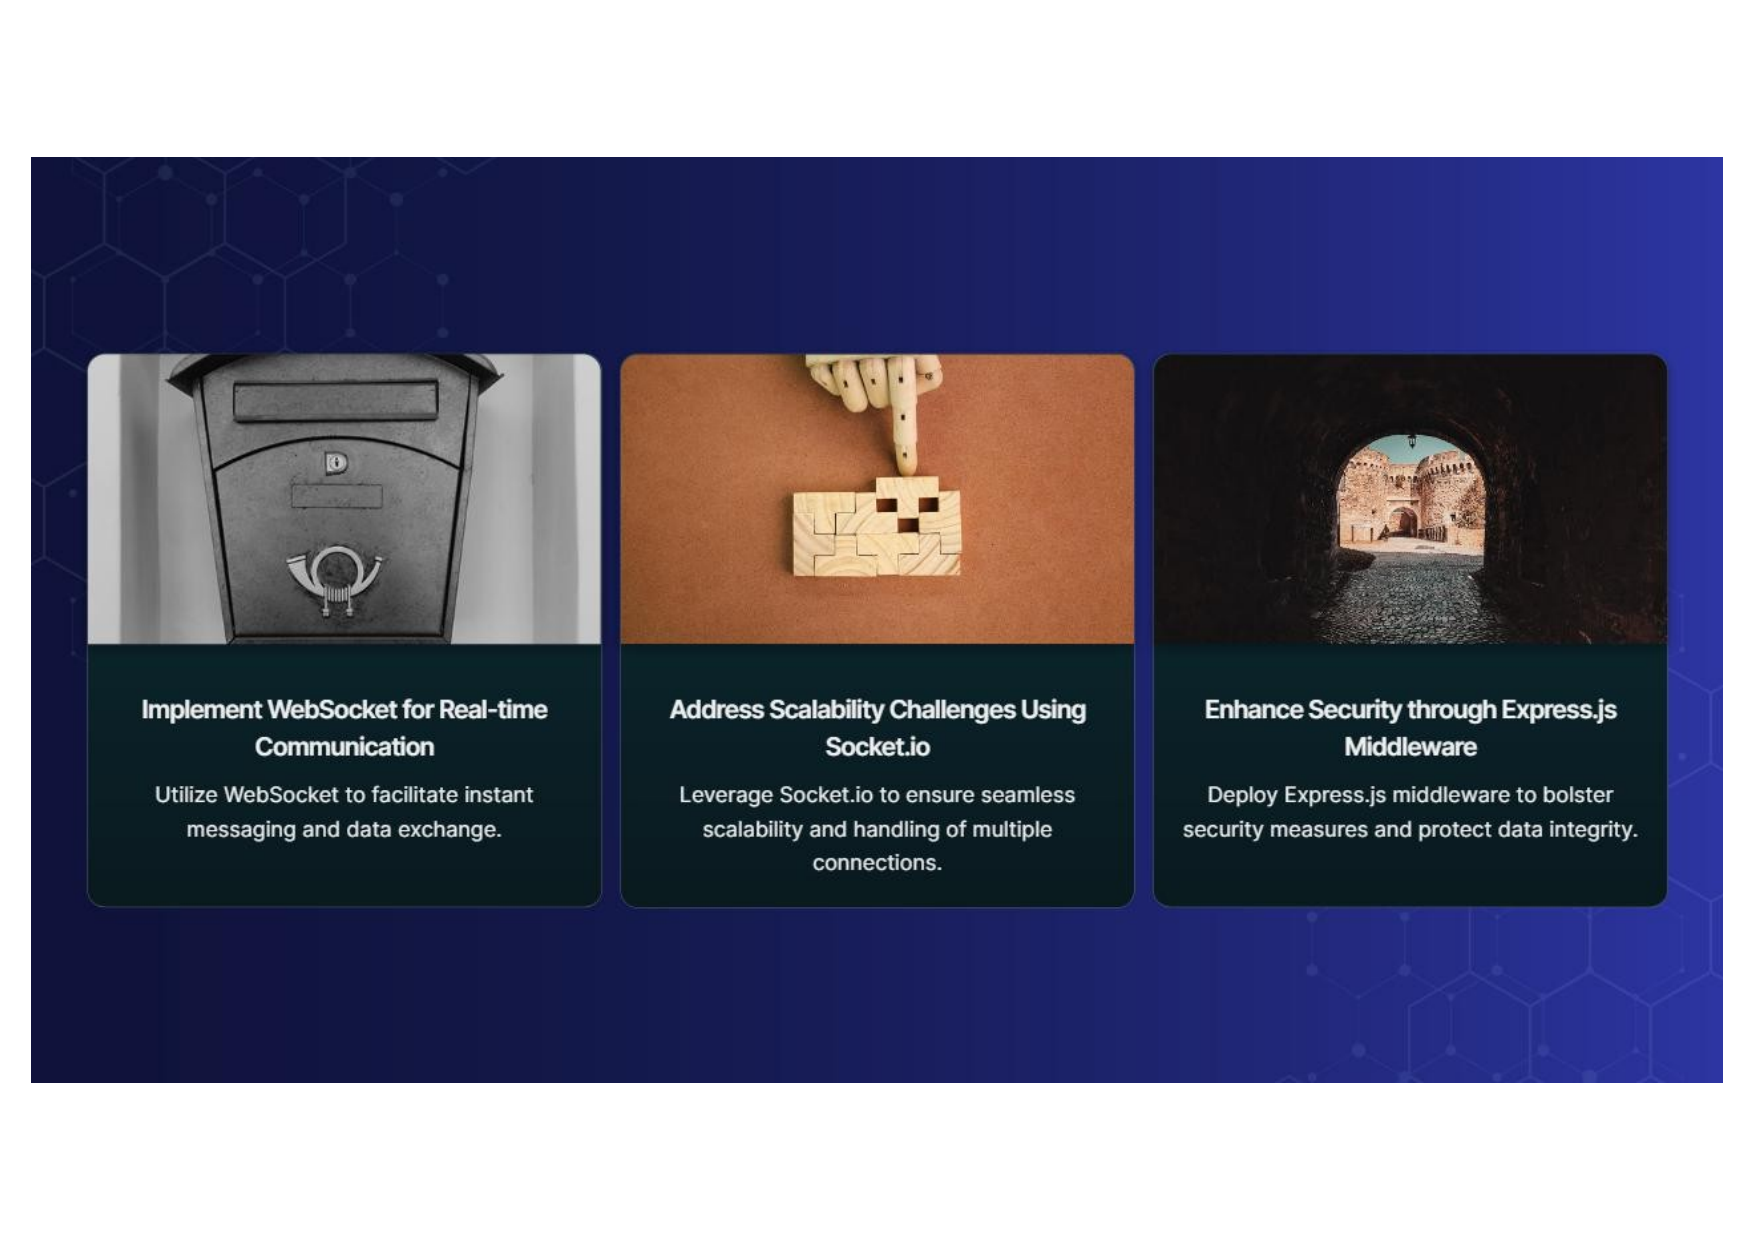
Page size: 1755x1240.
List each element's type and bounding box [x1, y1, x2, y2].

picture [30, 156, 1724, 1083]
